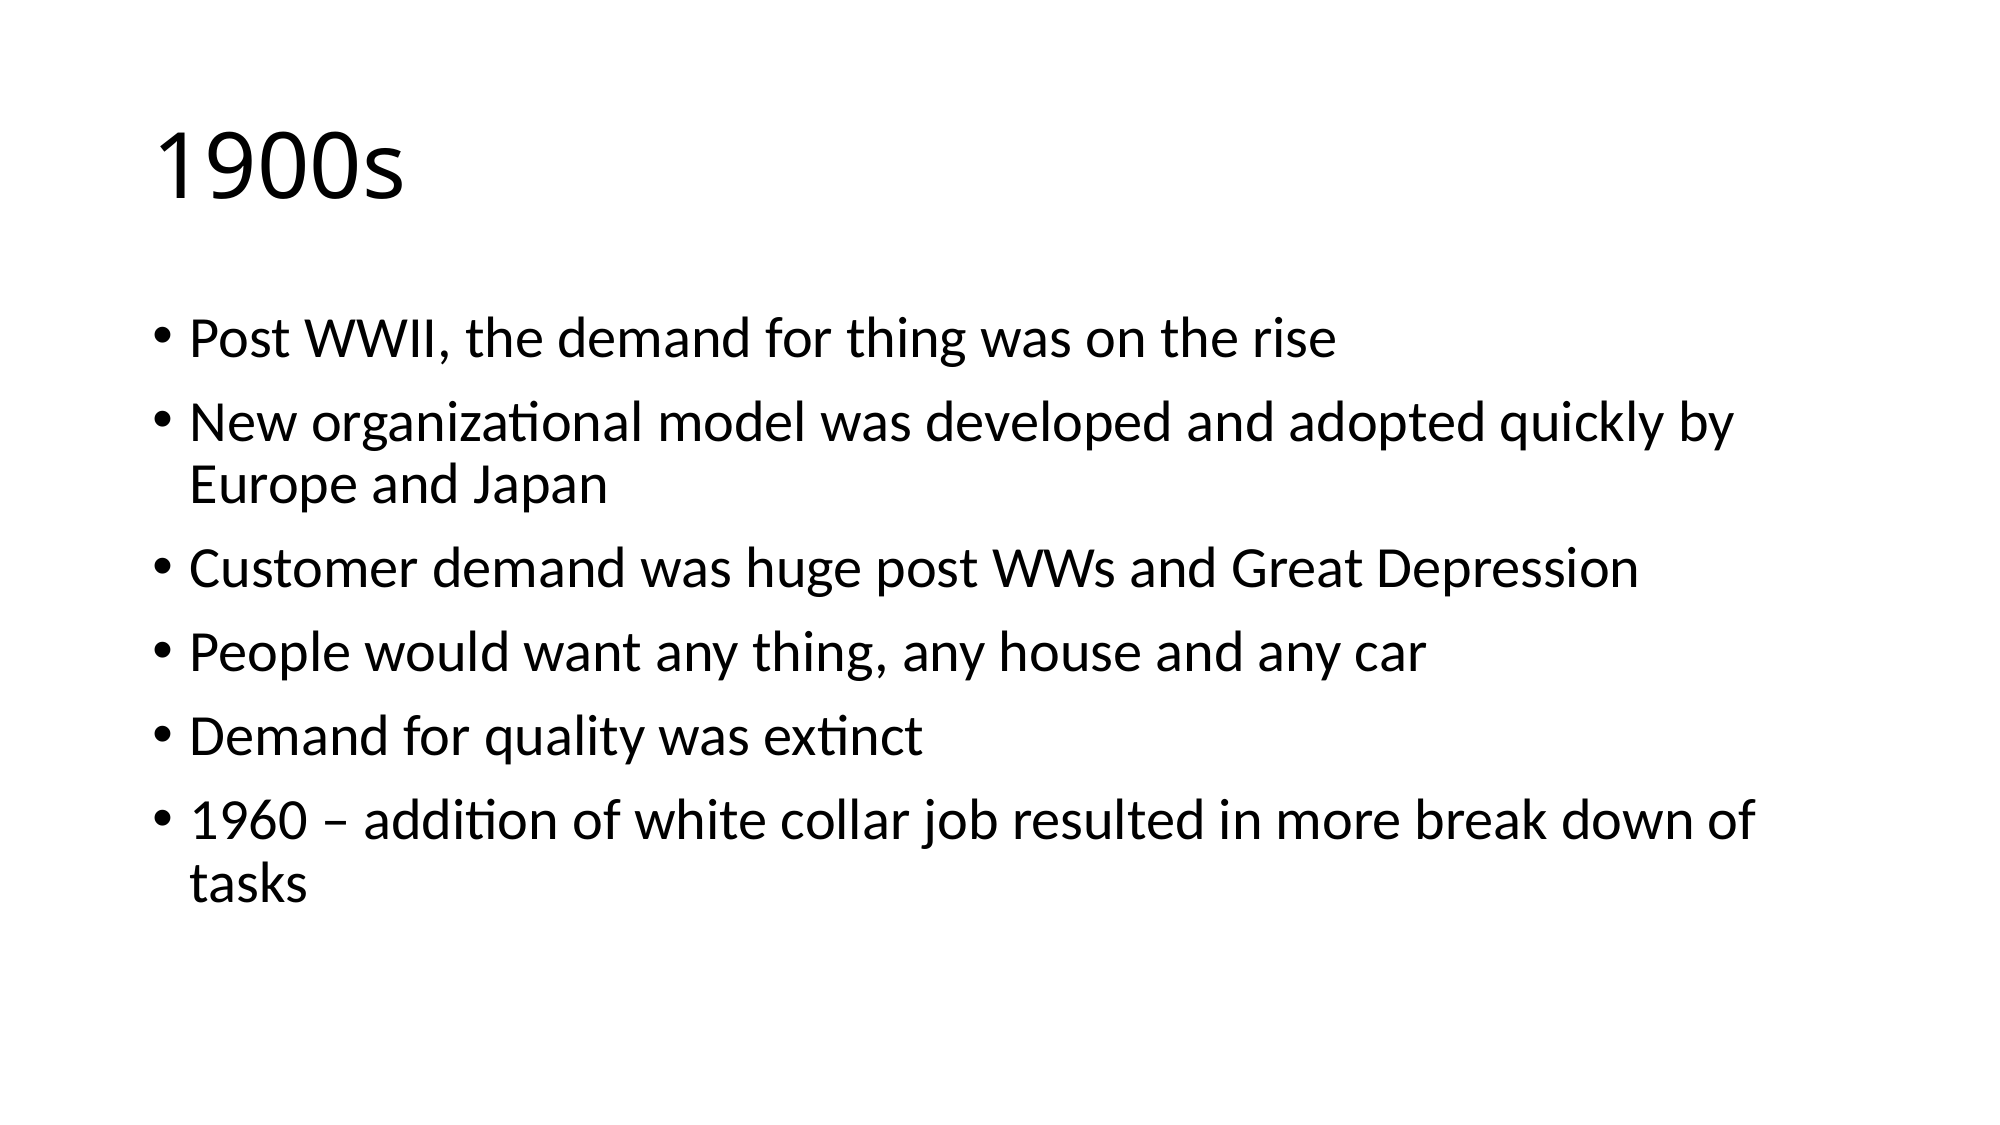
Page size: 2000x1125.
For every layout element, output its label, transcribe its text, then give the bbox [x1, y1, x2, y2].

list Post WWII, the demand for thing was on the rise New organizational model was developed and adopted quickly by Europe and Japan Customer demand was huge post WWs and Great Depression People would want any thing, any house and any car Demand for quality was extinct 1960 – addition of white collar job resulted in more break down of tasks [137, 299, 1862, 1014]
title 1900s [137, 59, 1862, 278]
